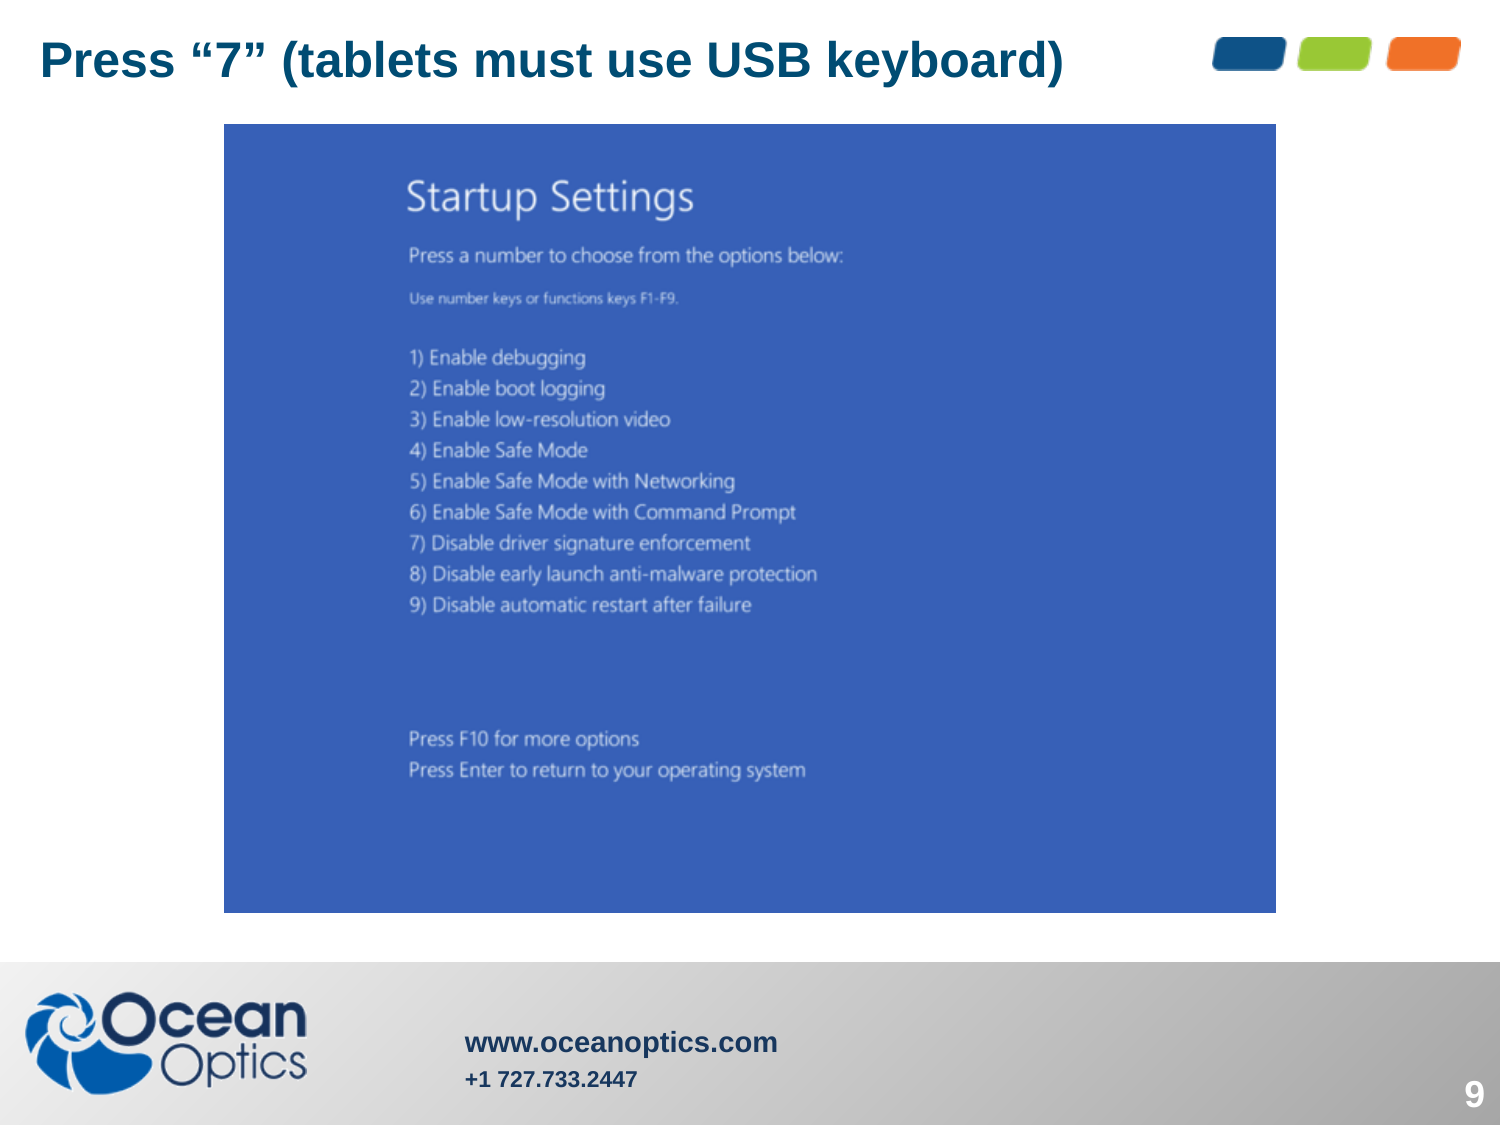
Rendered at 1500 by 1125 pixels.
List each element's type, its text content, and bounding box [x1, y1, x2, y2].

title Press “7” (tablets must use USB keyboard) [24, 20, 1200, 113]
picture [25, 990, 307, 1097]
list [24, 124, 1476, 913]
picture [1212, 37, 1461, 71]
slide_number 9 [1287, 1062, 1500, 1123]
